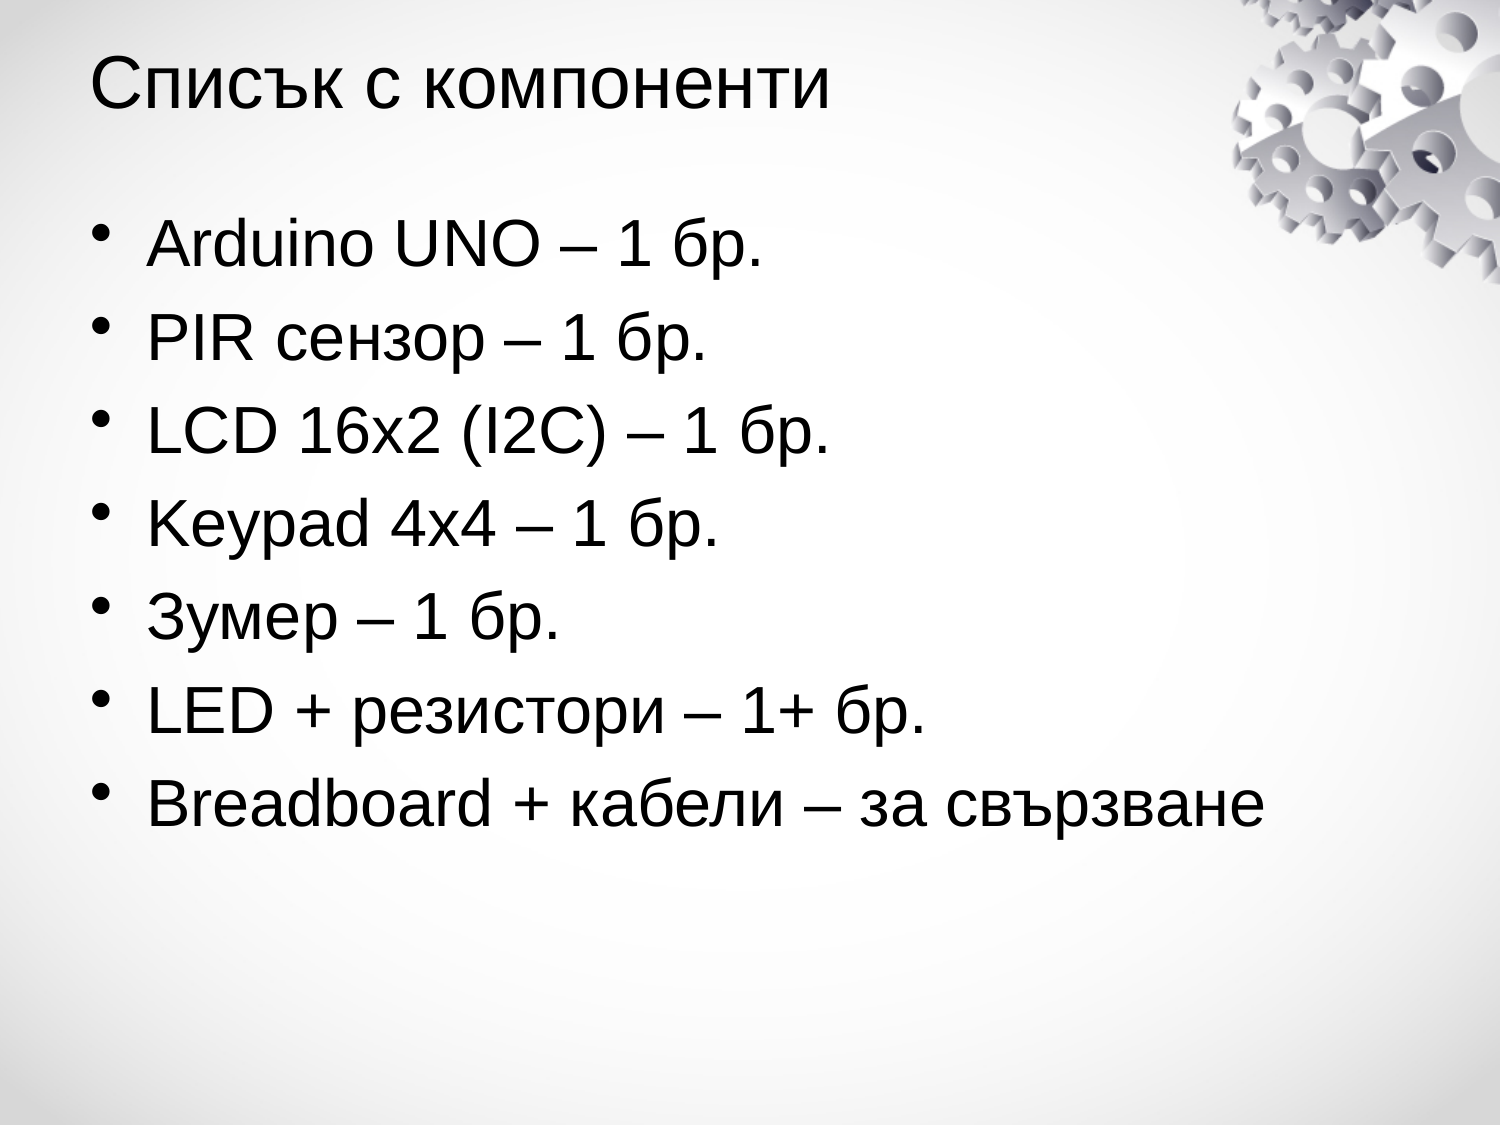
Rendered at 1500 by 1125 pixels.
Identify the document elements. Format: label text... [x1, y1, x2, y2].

picture [0, 0, 1500, 1125]
title Списък с компоненти [74, 30, 1426, 127]
list Arduino UNO – 1 бр. PIR сензор – 1 бр. LCD 16x2 (I2C) – 1 бр. Keypad 4x4 – 1 бр. Зумер – 1 бр. LED + резистори – 1+ бр. Breadboard + кабели – за свързване [74, 192, 1426, 1006]
